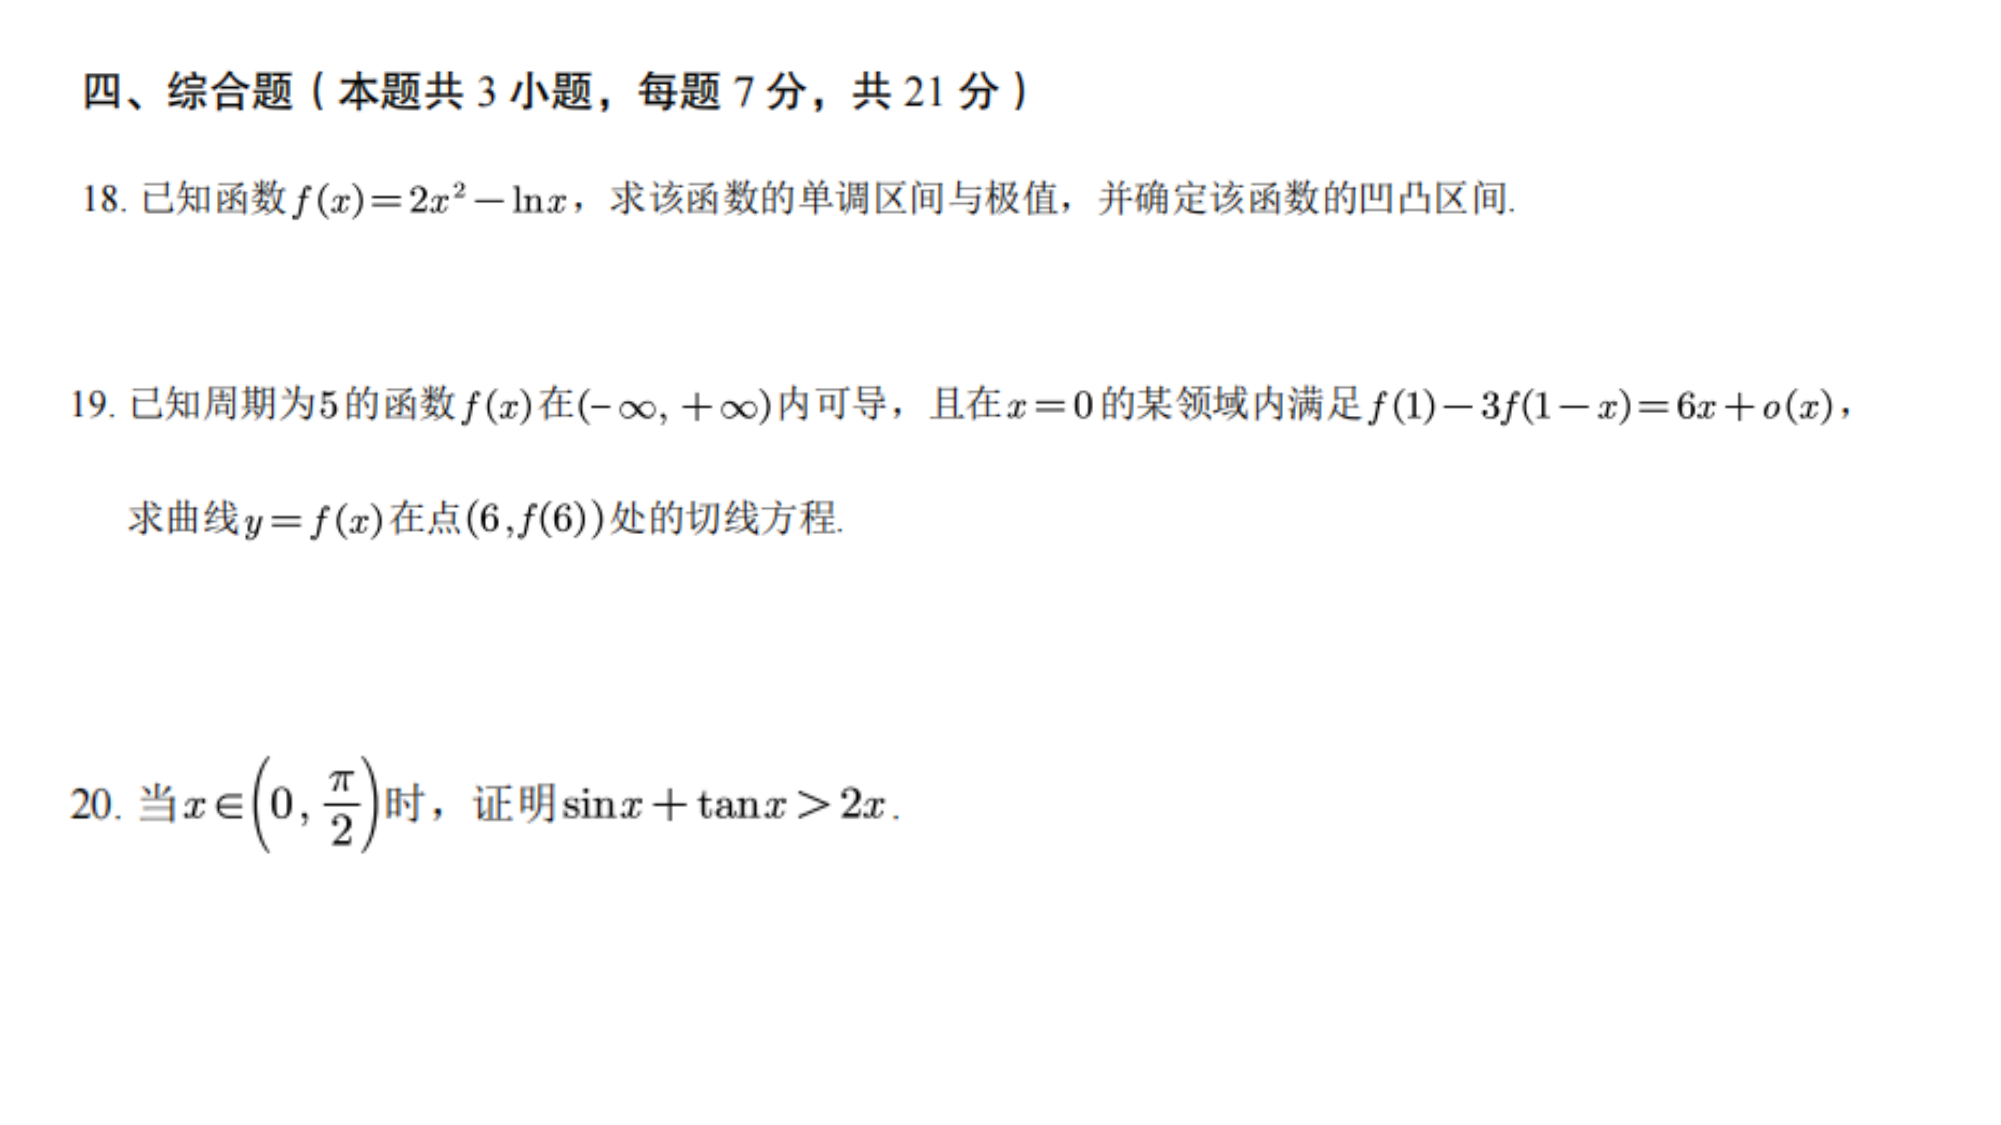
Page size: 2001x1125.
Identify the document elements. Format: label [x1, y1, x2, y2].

list [0, 0, 1788, 361]
picture [0, 361, 1985, 1011]
